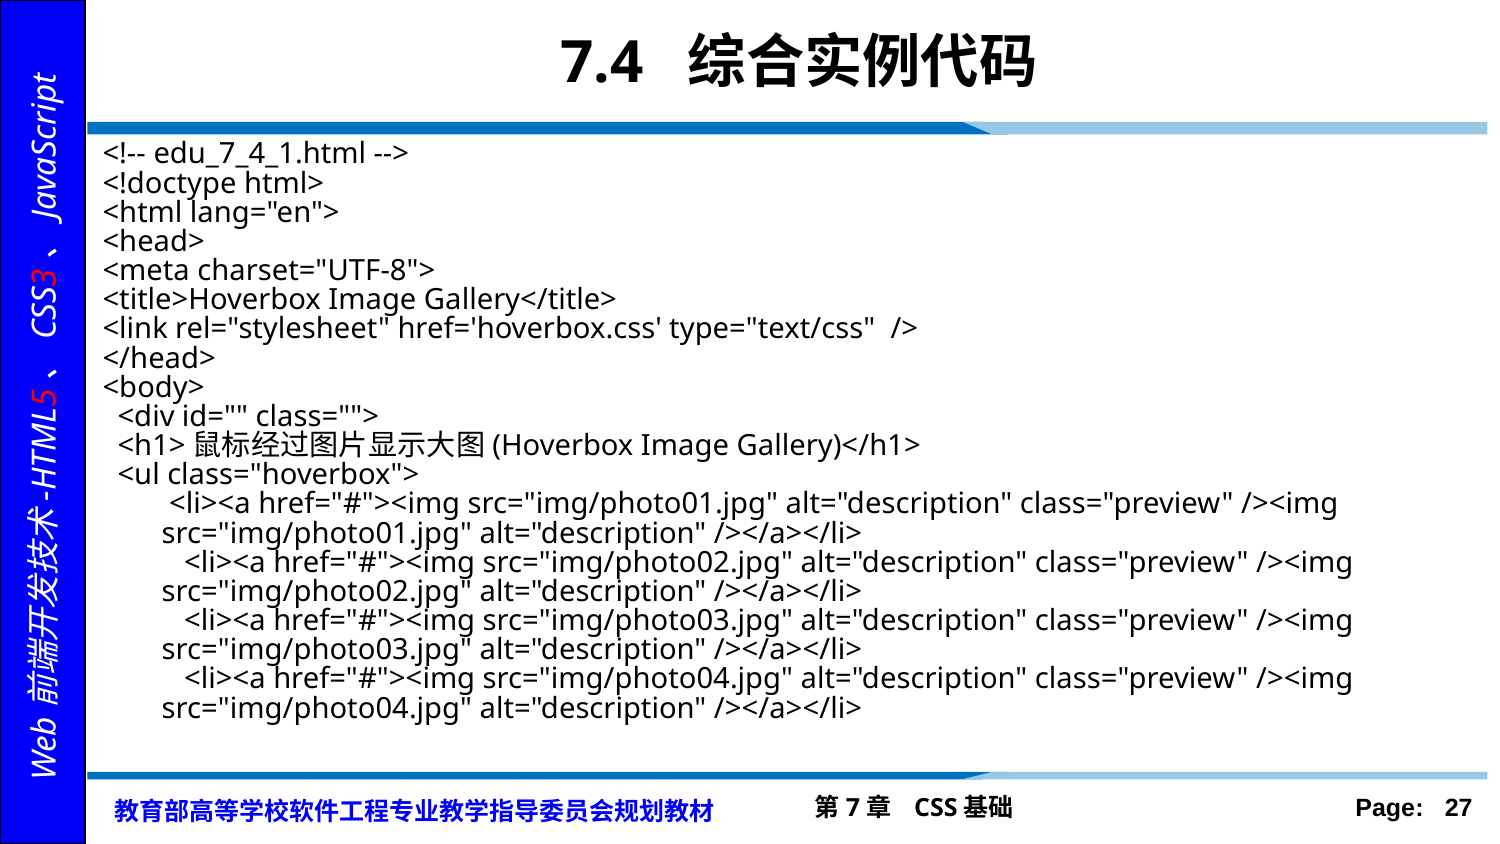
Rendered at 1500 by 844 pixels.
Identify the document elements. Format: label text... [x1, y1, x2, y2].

title 7.4 综合实例代码 [161, 11, 1436, 106]
list <!-- edu_7_4_1.html --> <!doctype html> <html lang="en"> <head> <meta charset="UTF-8"> <title>Hoverbox Image Gallery</title> <link rel="stylesheet" href='hoverbox.css' type="text/css" /> </head> <body> <div id="" class=""> <h1>鼠标经过图片显示大图(Hoverbox Image Gallery)</h1> <ul class="hoverbox"> <li><a href="#"><img src="img/photo01.jpg" alt="description" class="preview" /><img src="img/photo01.jpg" alt="description" /></a></li> <li><a href="#"><img src="img/photo02.jpg" alt="description" class="preview" /><img src="img/photo02.jpg" alt="description" /></a></li> <li><a href="#"><img src="img/photo03.jpg" alt="description" class="preview" /><img src="img/photo03.jpg" alt="description" /></a></li> <li><a href="#"><img src="img/photo04.jpg" alt="description" class="preview" /><img src="img/photo04.jpg" alt="description" /></a></li> [86, 132, 1479, 788]
